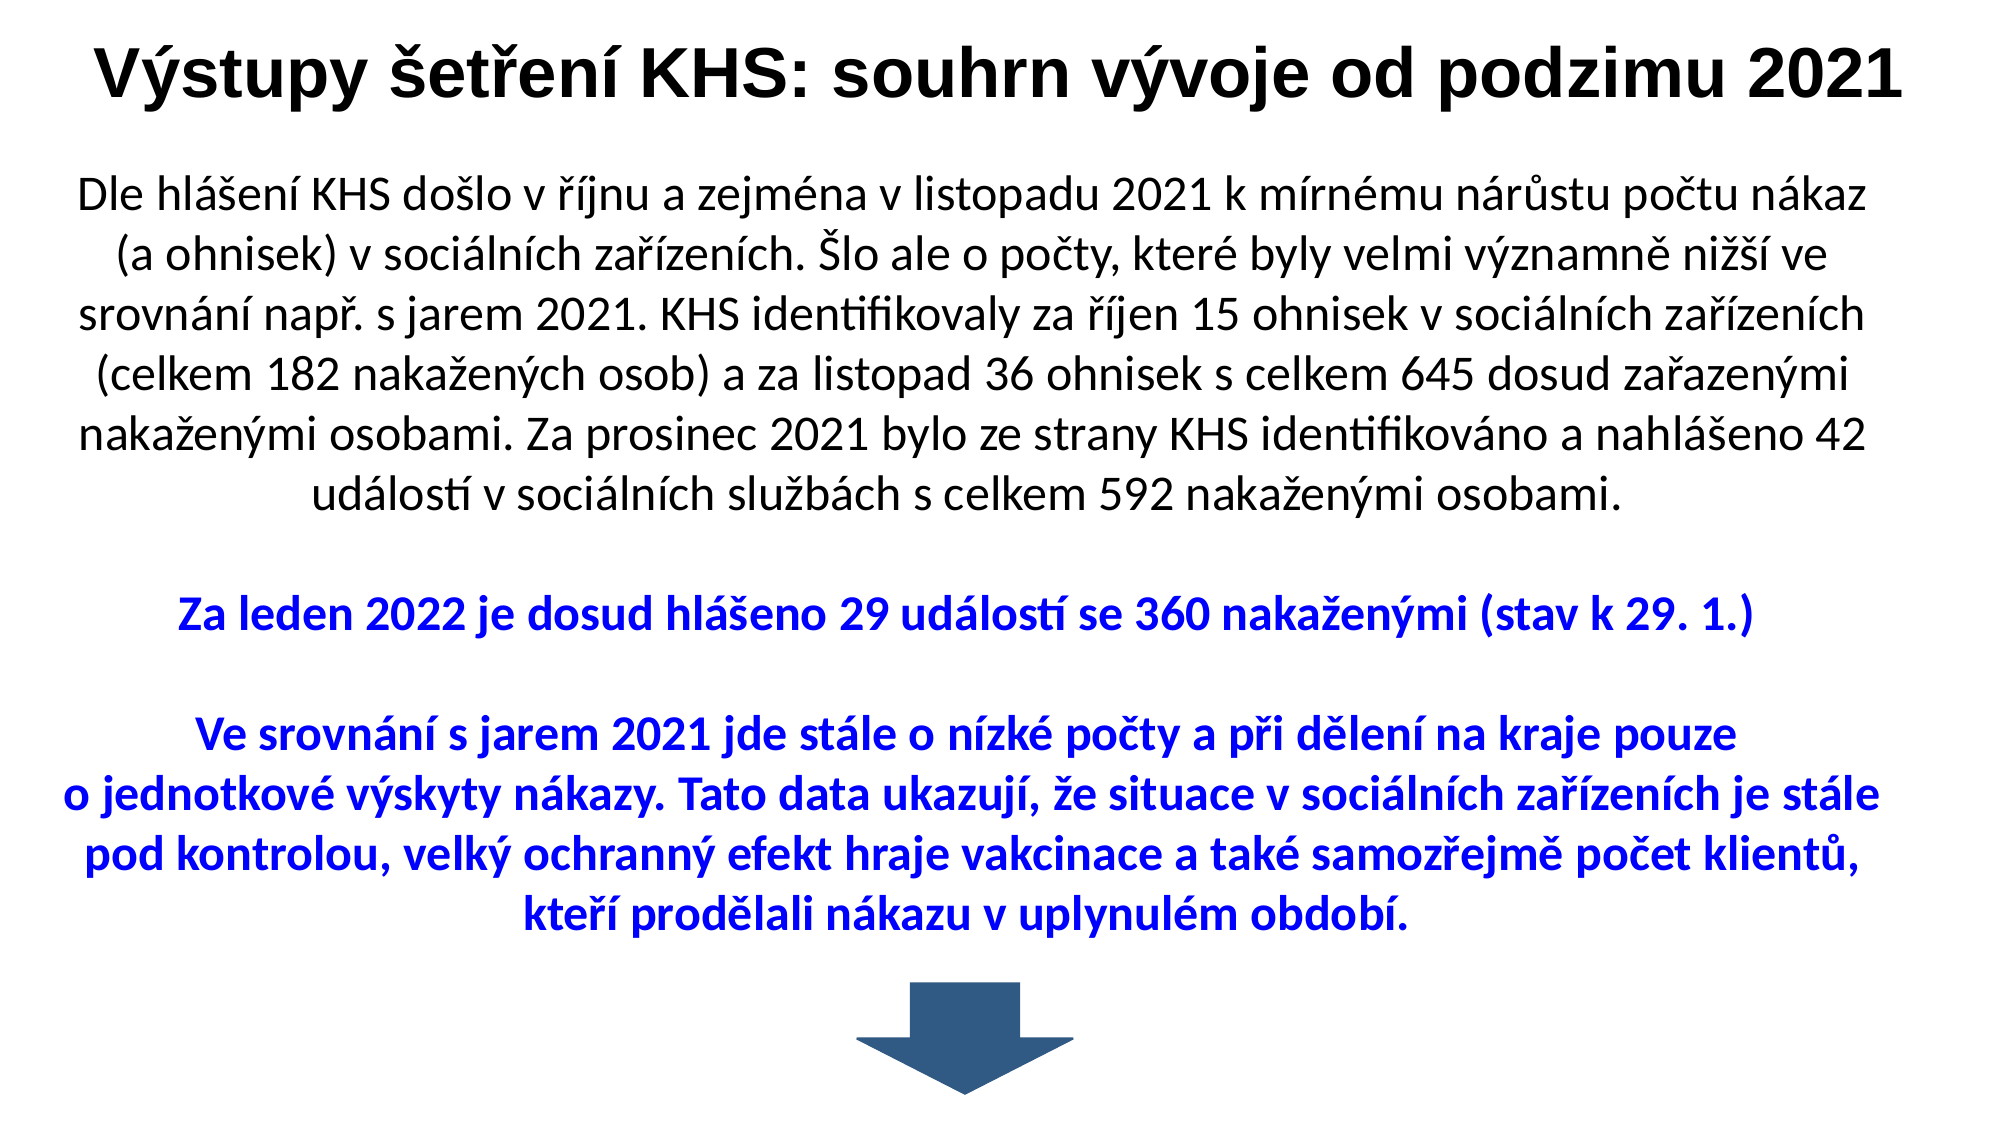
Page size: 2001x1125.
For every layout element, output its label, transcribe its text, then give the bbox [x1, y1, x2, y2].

text_box Výstupy šetření KHS: souhrn vývoje od podzimu 2021 [43, 19, 1957, 119]
text_box Dle hlášení KHS došlo v říjnu a zejména v listopadu 2021 k mírnému nárůstu počtu nákaz (a ohnisek) v sociálních zařízeních. Šlo ale o počty, které byly velmi významně nižší ve srovnání např. s jarem 2021. KHS identifikovaly za říjen 15 ohnisek v sociálních zařízeních (celkem 182 nakažených osob) a za listopad 36 ohnisek s celkem 645 dosud zařazenými nakaženými osobami. Za prosinec 2021 bylo ze strany KHS identifikováno a nahlášeno 42 událostí v sociálních službách s celkem 592 nakaženými osobami. Za leden 2022 je dosud hlášeno 29 událostí se 360 nakaženými (stav k 29. 1.) Ve srovnání s jarem 2021 jde stále o nízké počty a při dělení na kraje pouze o jednotkové výskyty nákazy. Tato data ukazují, že situace v sociálních zařízeních je stále pod kontrolou, velký ochranný efekt hraje vakcinace a také samozřejmě počet klientů, kteří prodělali nákazu v uplynulém období. [43, 153, 1902, 948]
text_box [856, 982, 1074, 1095]
